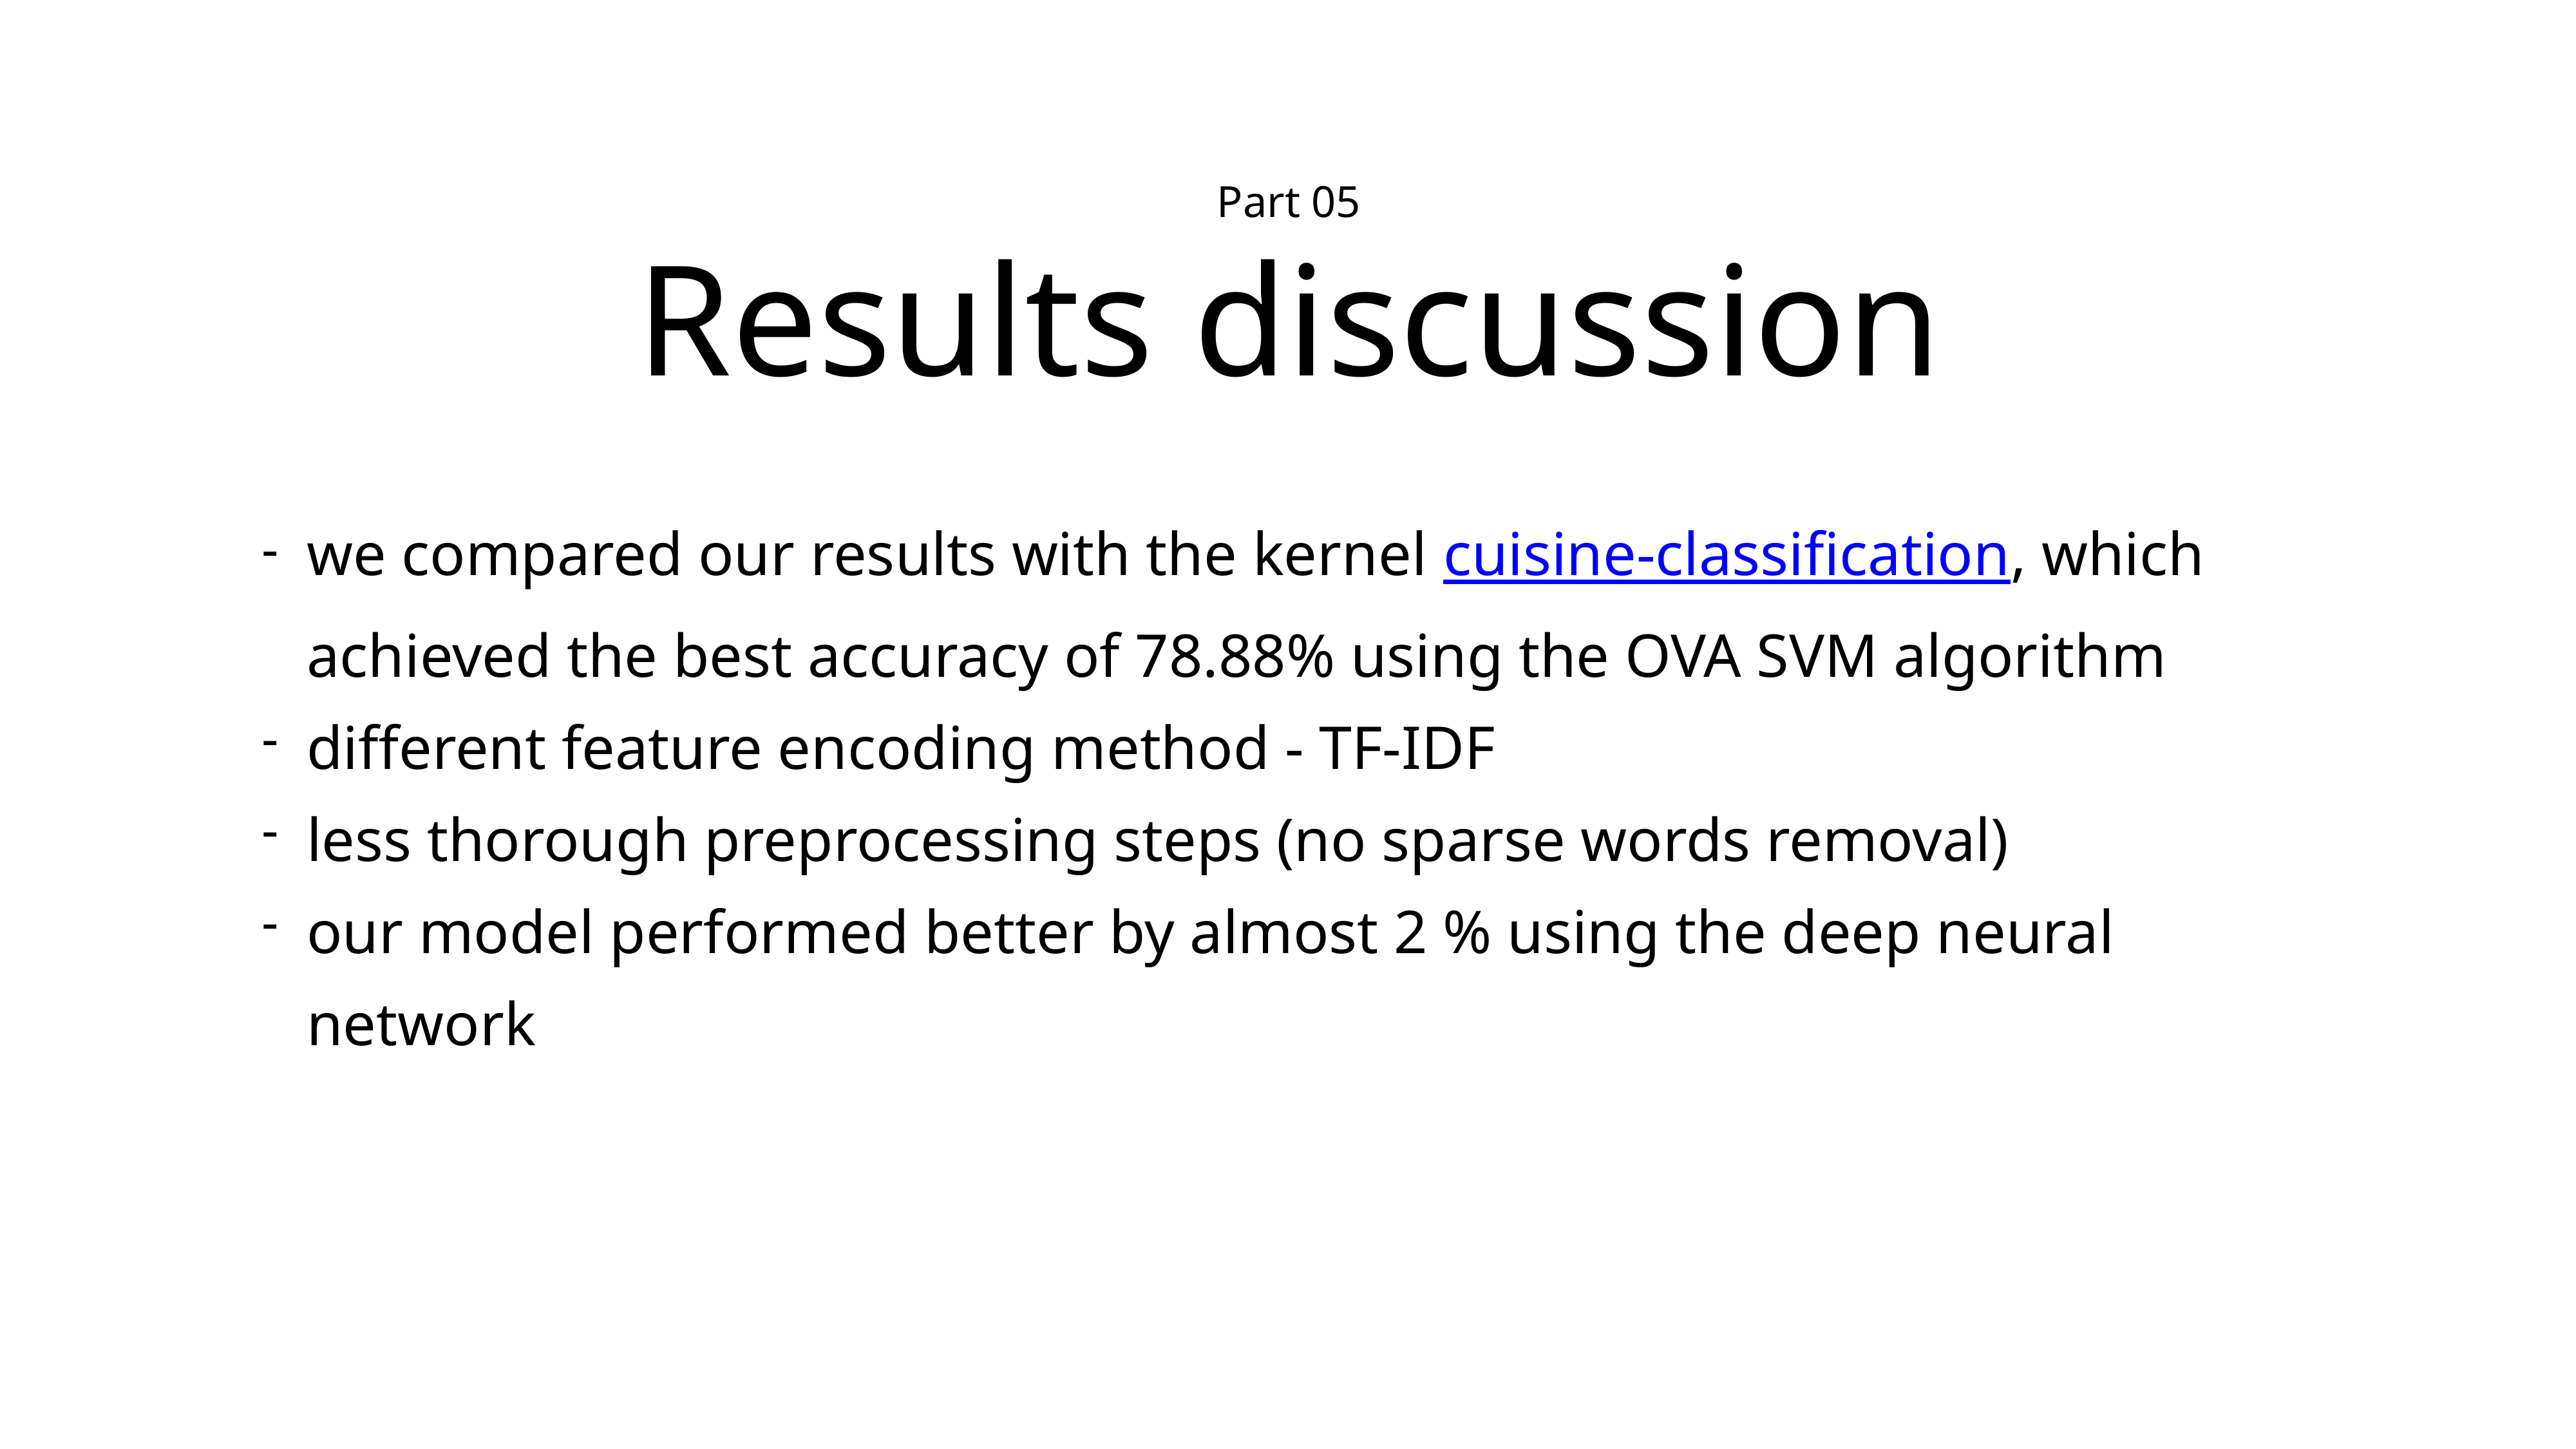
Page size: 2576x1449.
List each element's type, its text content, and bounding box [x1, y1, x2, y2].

text_box we compared our results with the kernel cuisine-classification, which achieved the best accuracy of 78.88% using the OVA SVM algorithm different feature encoding method - TF-IDF less thorough preprocessing steps (no sparse words removal) our model performed better by almost 2 % using the deep neural network [254, 484, 2324, 1065]
title Results discussion [464, 153, 2114, 475]
text_box Part 05 [1209, 167, 1368, 234]
